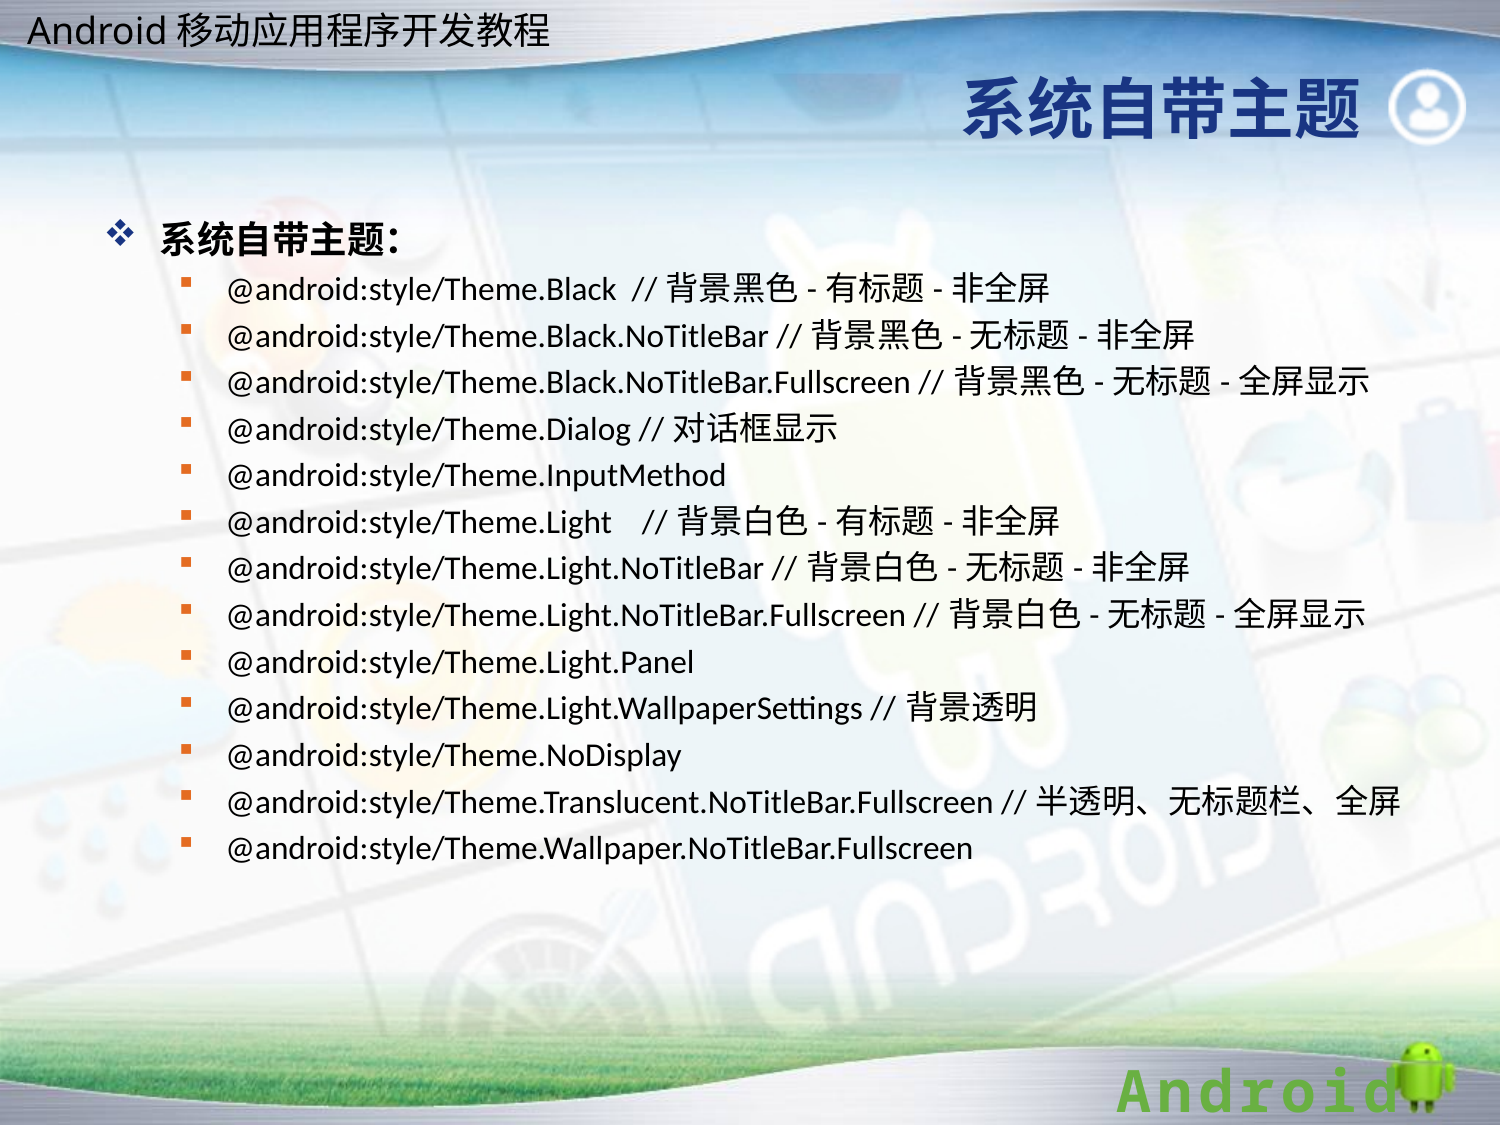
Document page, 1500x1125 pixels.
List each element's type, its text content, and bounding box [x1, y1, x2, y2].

picture [0, 0, 1500, 1125]
list 系统自带主题： @android:style/Theme.Black //背景黑色-有标题-非全屏 @android:style/Theme.Black.NoTitleBar //背景黑色-无标题-非全屏 @android:style/Theme.Black.NoTitleBar.Fullscreen //背景黑色-无标题-全屏显示 @android:style/Theme.Dialog //对话框显示 @android:style/Theme.InputMethod @android:style/Theme.Light //背景白色-有标题-非全屏 @android:style/Theme.Light.NoTitleBar //背景白色-无标题-非全屏 @android:style/Theme.Light.NoTitleBar.Fullscreen //背景白色-无标题-全屏显示 @android:style/Theme.Light.Panel @android:style/Theme.Light.WallpaperSettings //背景透明 @android:style/Theme.NoDisplay @android:style/Theme.Translucent.NoTitleBar.Fullscreen //半透明、无标题栏、全屏 @android:style/Theme.Wallpaper.NoTitleBar.Fullscreen [88, 207, 1433, 1046]
title 系统自带主题 [213, 66, 1377, 147]
